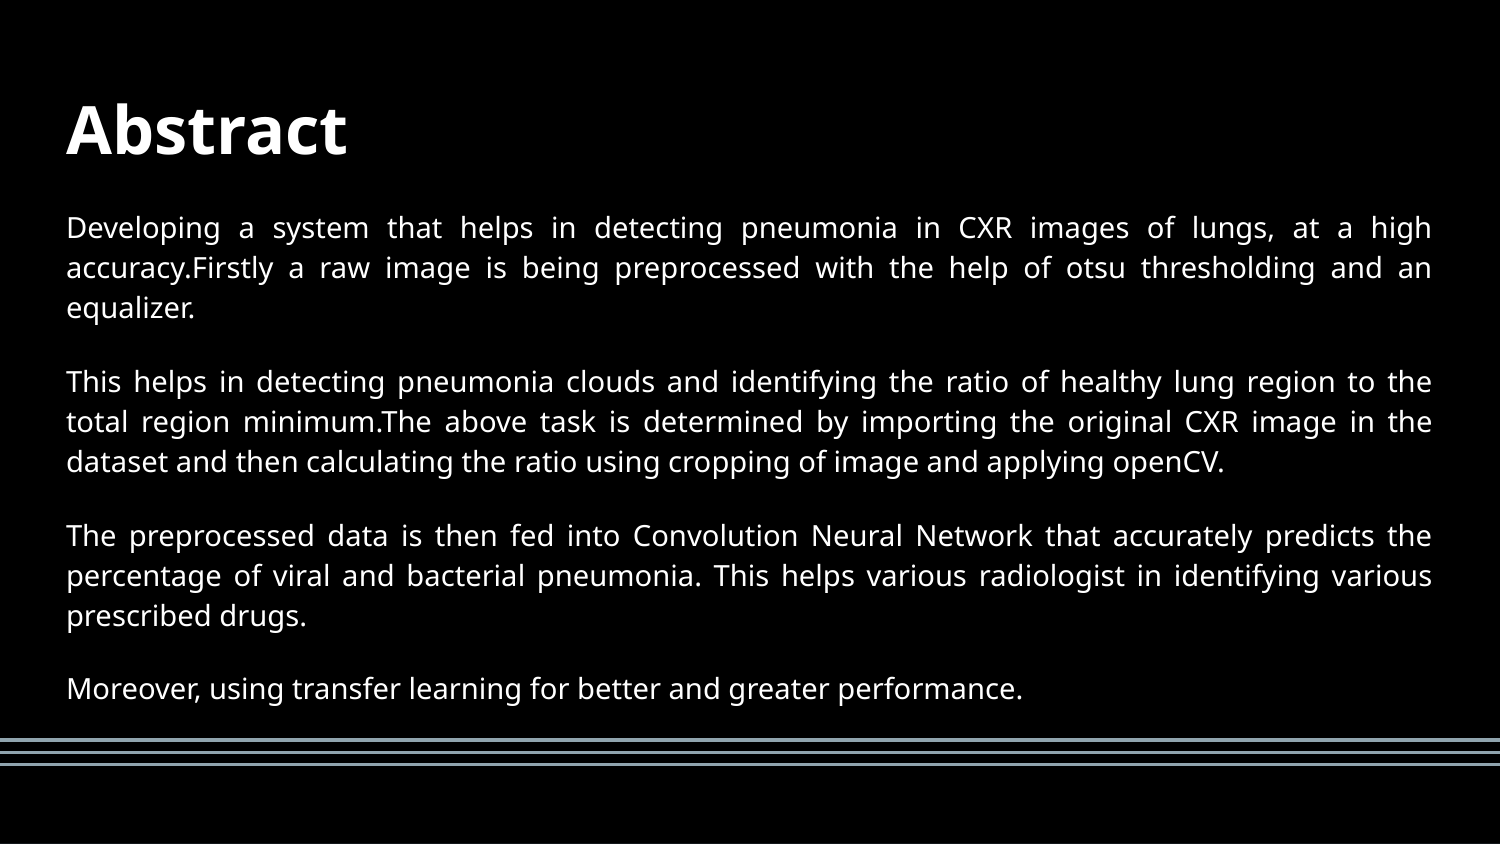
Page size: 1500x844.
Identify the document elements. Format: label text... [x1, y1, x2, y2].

list Developing a system that helps in detecting pneumonia in CXR images of lungs, at a high accuracy.Firstly a raw image is being preprocessed with the help of otsu thresholding and an equalizer. This helps in detecting pneumonia clouds and identifying the ratio of healthy lung region to the total region minimum.The above task is determined by importing the original CXR image in the dataset and then calculating the ratio using cropping of image and applying openCV. The preprocessed data is then fed into Convolution Neural Network that accurately predicts the percentage of viral and bacterial pneumonia. This helps various radiologist in identifying various prescribed drugs. Moreover, using transfer learning for better and greater performance. [51, 189, 1449, 718]
title Abstract [51, 72, 1449, 167]
